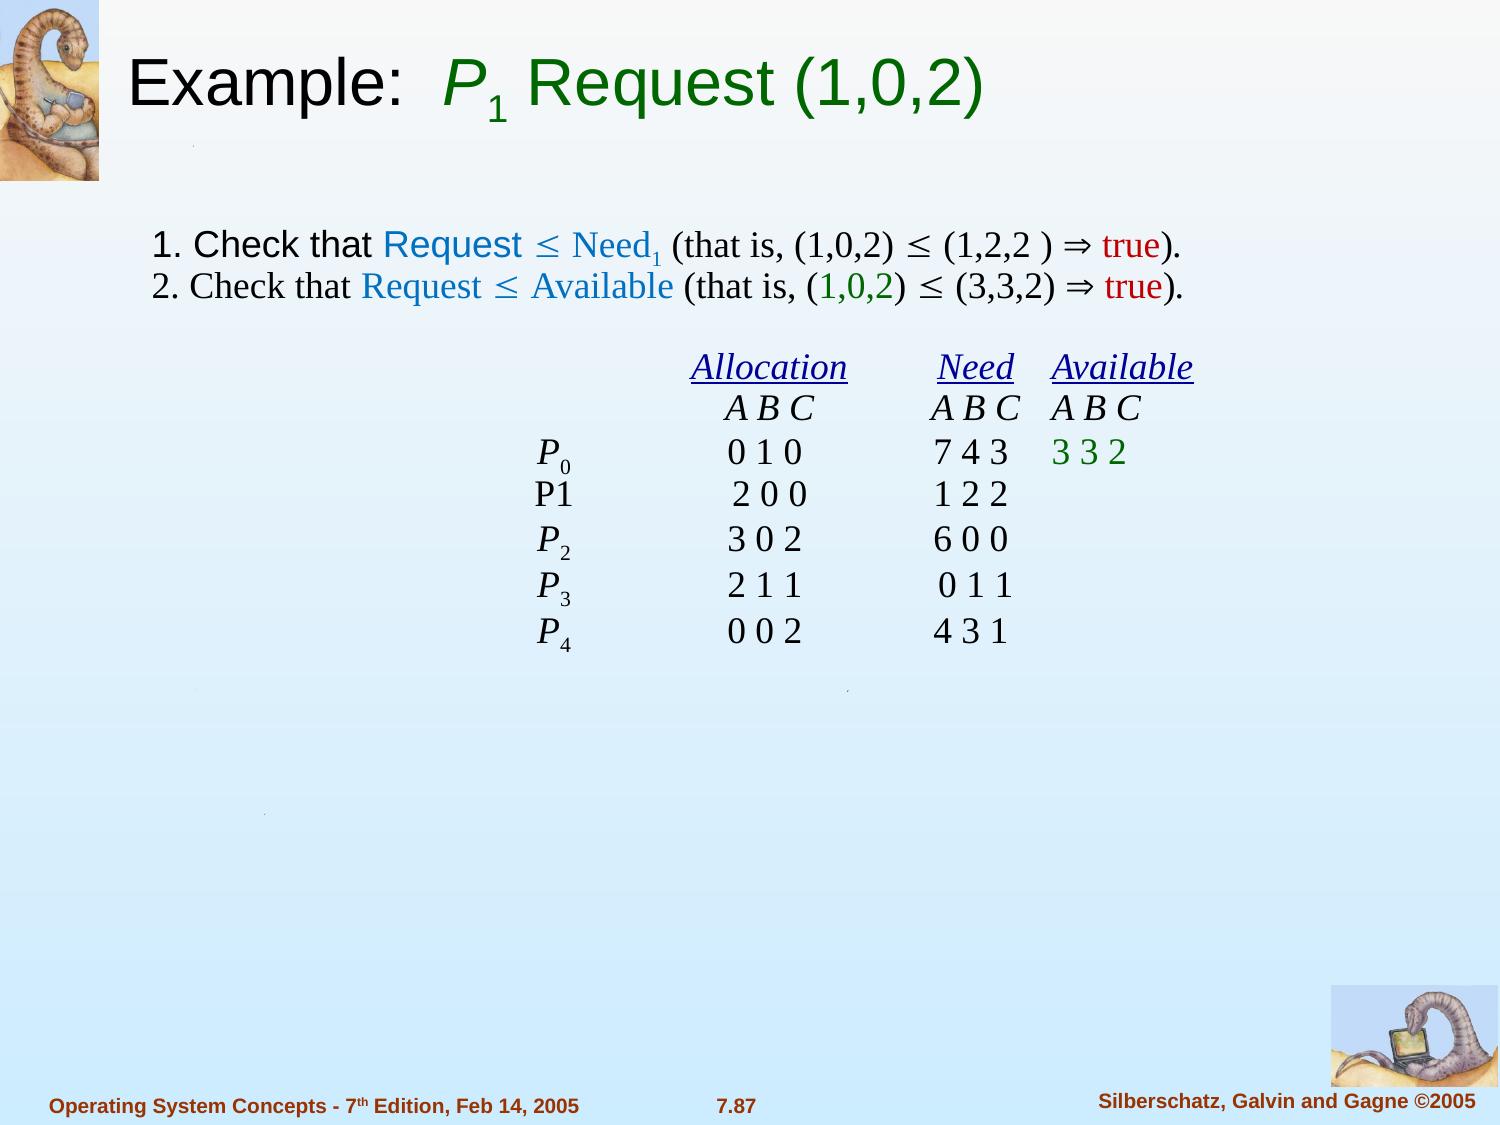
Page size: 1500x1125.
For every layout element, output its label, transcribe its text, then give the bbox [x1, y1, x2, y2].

title Example: P1 Request (1,0,2) [112, 37, 1438, 138]
picture [1331, 985, 1498, 1087]
list 1. Check that Request  Need1 (that is, (1,0,2)  (1,2,2 )  true). 2. Check that Request  Available (that is, (1,0,2)  (3,3,2)  true). Allocation Need Available A B C A B C A B C P0 0 1 0 7 4 3 3 3 2 P1 2 0 0 1 2 2 P2 3 0 2 6 0 0 P3 2 1 1 0 1 1 P4 0 0 2 4 3 1 [136, 212, 1411, 940]
picture [0, 0, 99, 181]
